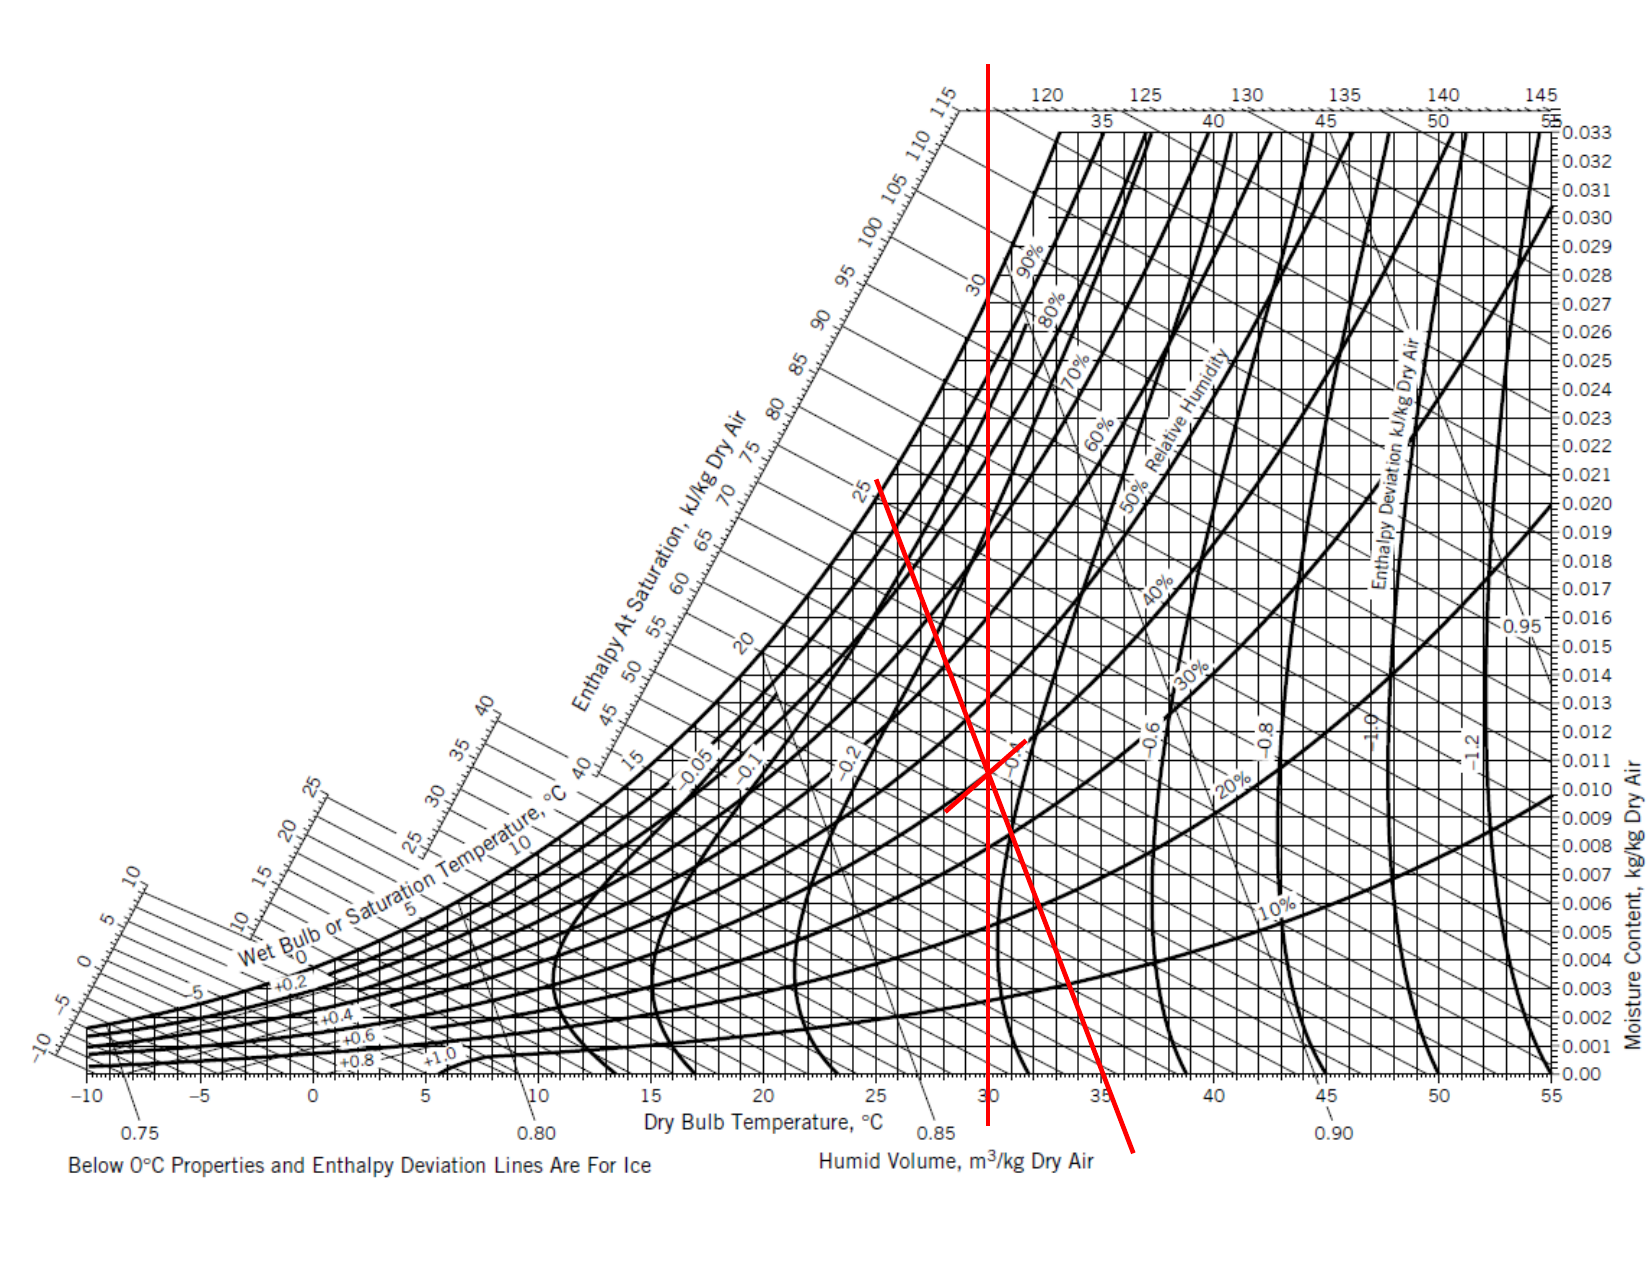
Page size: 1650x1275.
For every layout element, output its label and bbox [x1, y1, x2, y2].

picture [16, 84, 1650, 1186]
text_box [876, 479, 1134, 1154]
